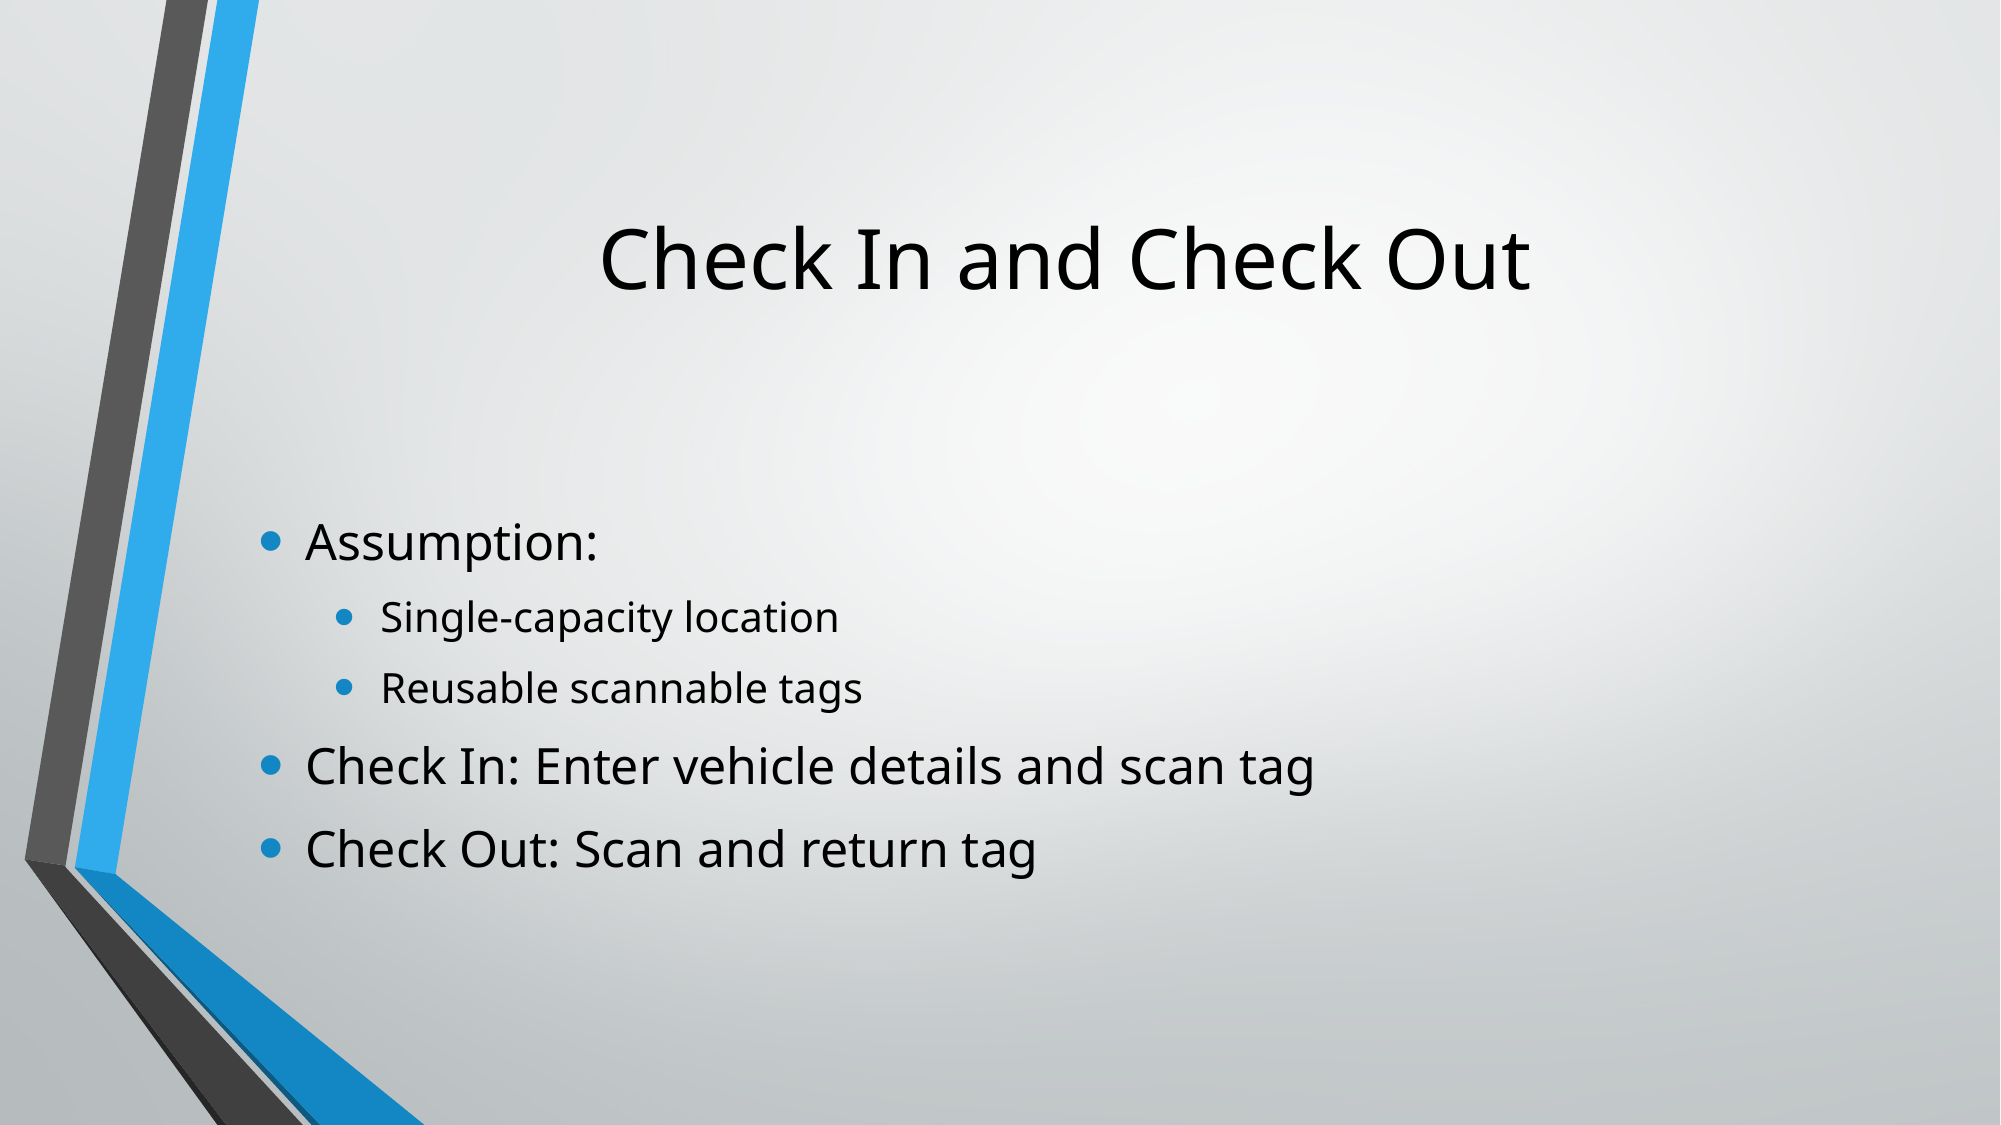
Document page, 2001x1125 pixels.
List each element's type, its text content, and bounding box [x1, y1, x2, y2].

list Assumption: Single-capacity location Reusable scannable tags Check In: Enter vehicle details and scan tag Check Out: Scan and return tag [243, 437, 1887, 950]
title Check In and Check Out [243, 112, 1887, 400]
